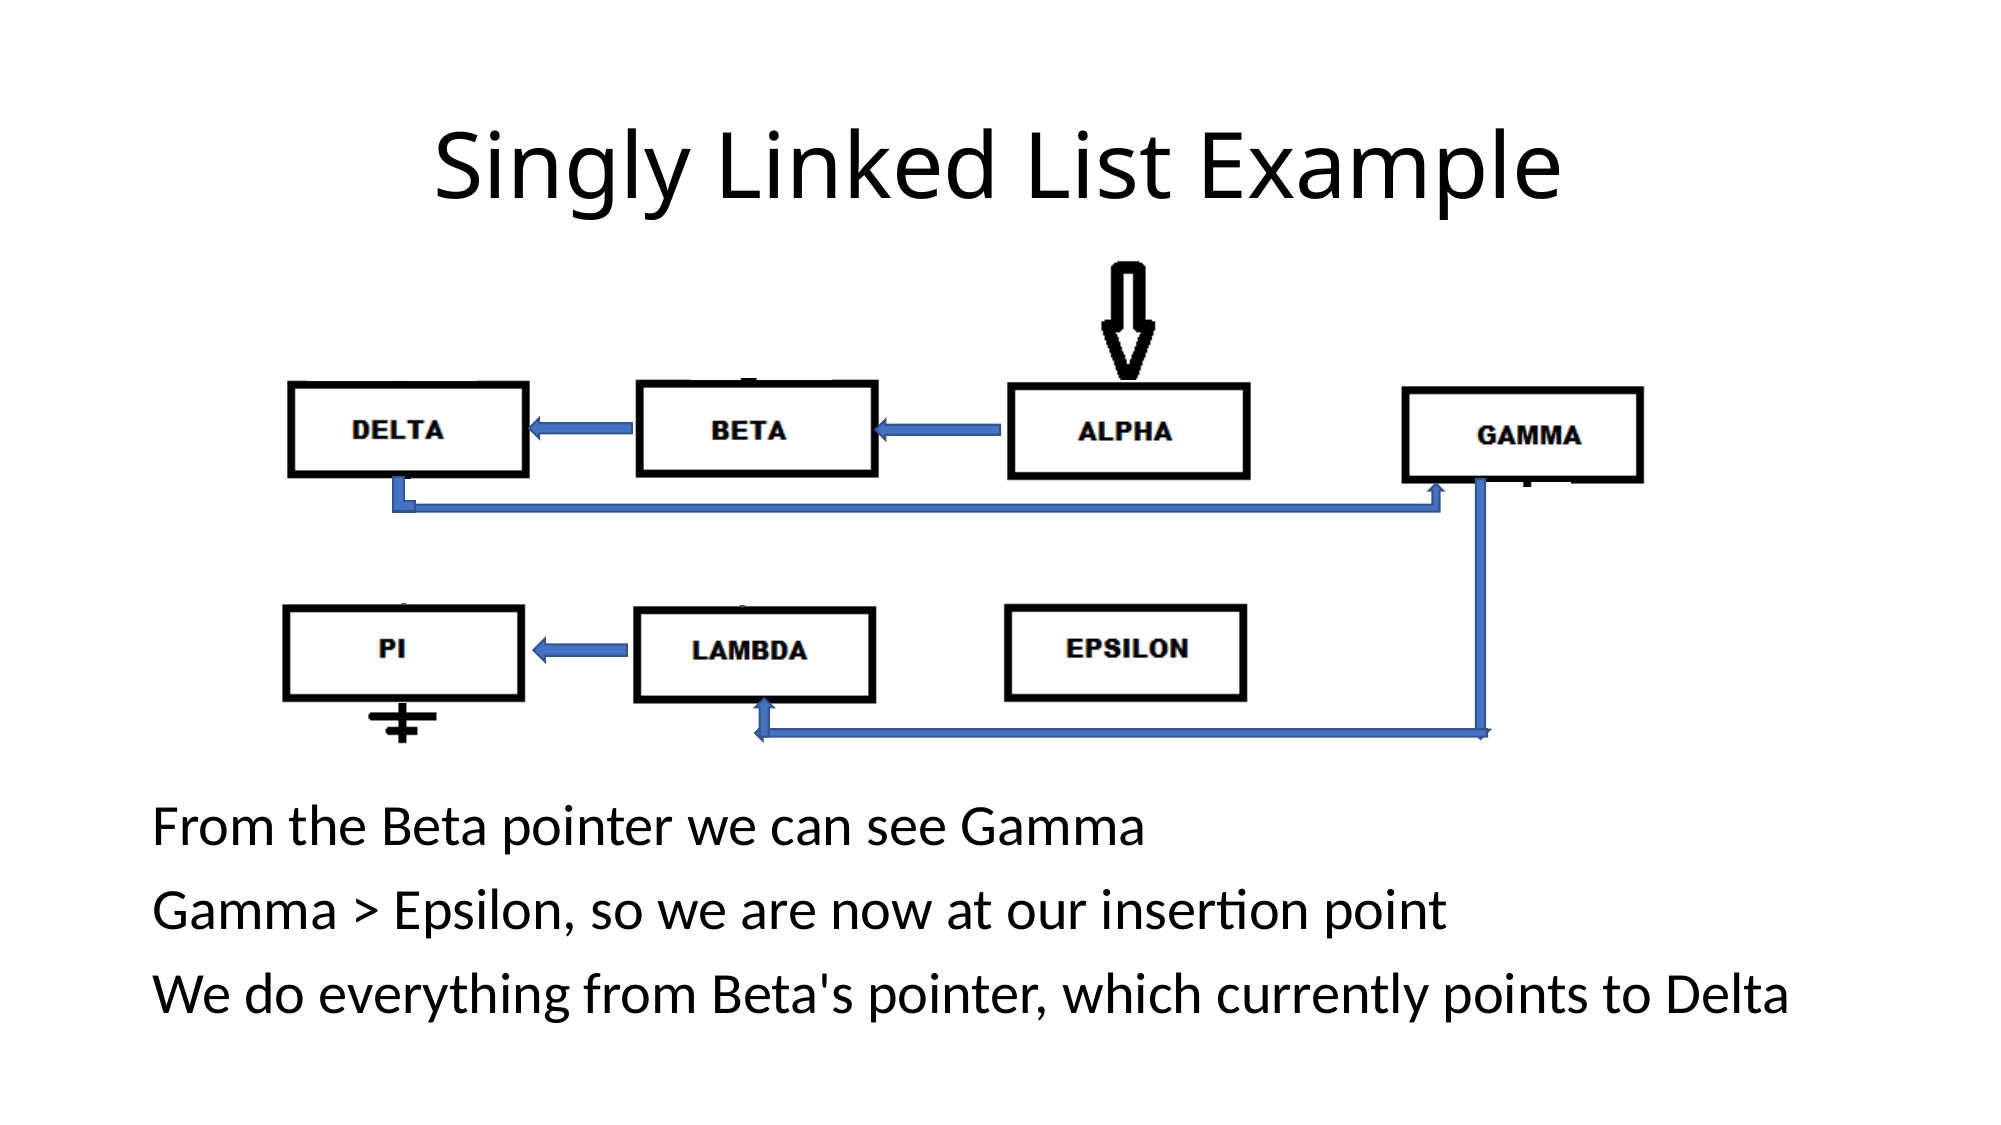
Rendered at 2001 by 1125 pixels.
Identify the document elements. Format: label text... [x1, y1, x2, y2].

text_box [541, 636, 621, 665]
text_box [901, 423, 984, 436]
picture [984, 252, 1273, 496]
title Singly Linked List Example [137, 59, 1863, 278]
text_box [770, 728, 1489, 738]
text_box [1474, 593, 1487, 728]
text_box [567, 422, 622, 435]
text_box [753, 728, 764, 743]
list From the Beta pointer we can see Gamma Gamma > Epsilon, so we are now at our insertion point We do everything from Beta's pointer, which currently points to Delta [137, 787, 2000, 1090]
picture [622, 212, 901, 500]
text_box [567, 498, 1441, 513]
picture [219, 232, 1663, 753]
text_box [758, 721, 770, 738]
